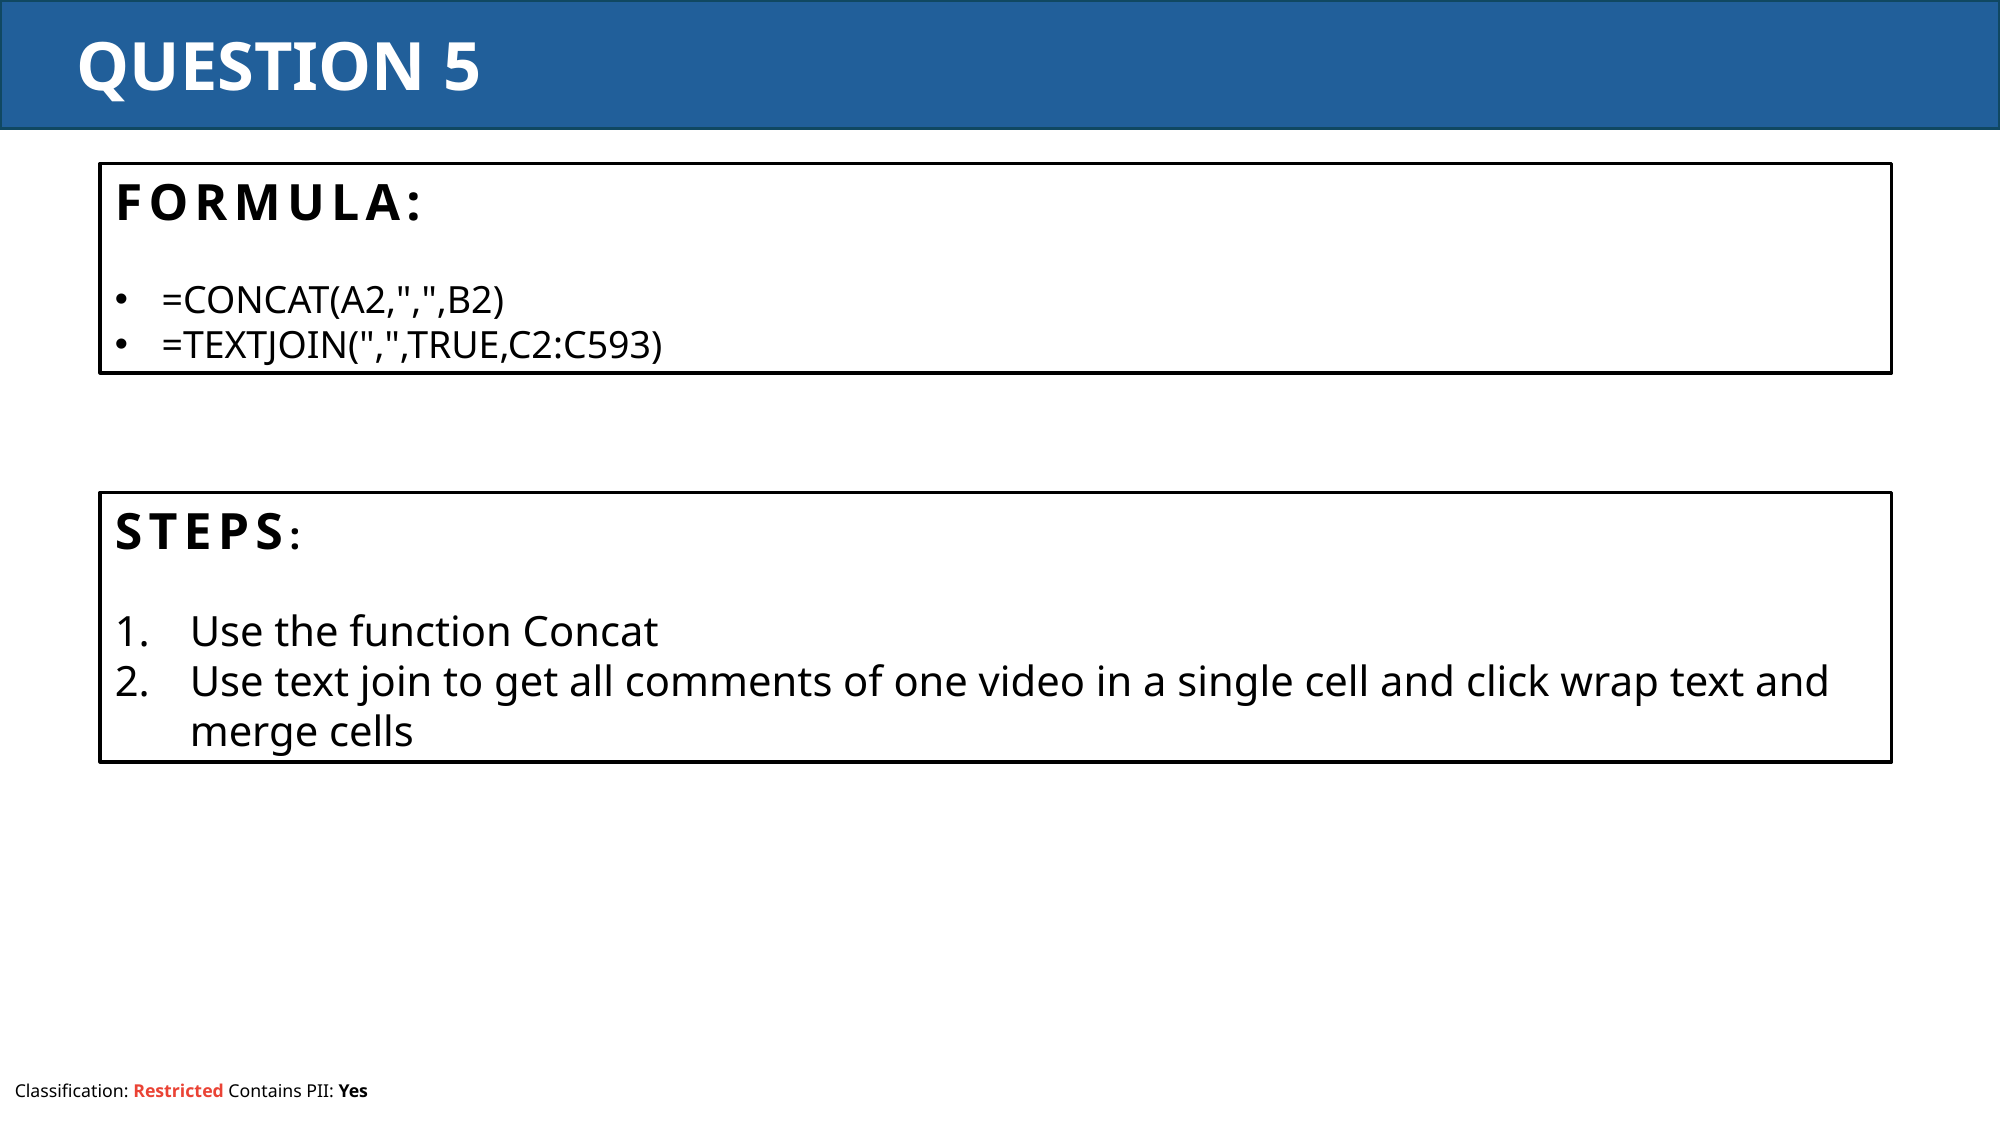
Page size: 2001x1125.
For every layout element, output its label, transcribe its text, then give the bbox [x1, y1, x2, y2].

text_box FORMULA: =CONCAT(A2,",",B2) =TEXTJOIN(",",TRUE,C2:C593) [99, 163, 1892, 373]
text_box STEPS: Use the function Concat Use text join to get all comments of one video in a single cell and click wrap text and merge cells [99, 492, 1892, 763]
text_box QUESTION 5 [61, 16, 679, 111]
text_box [0, 0, 2000, 130]
